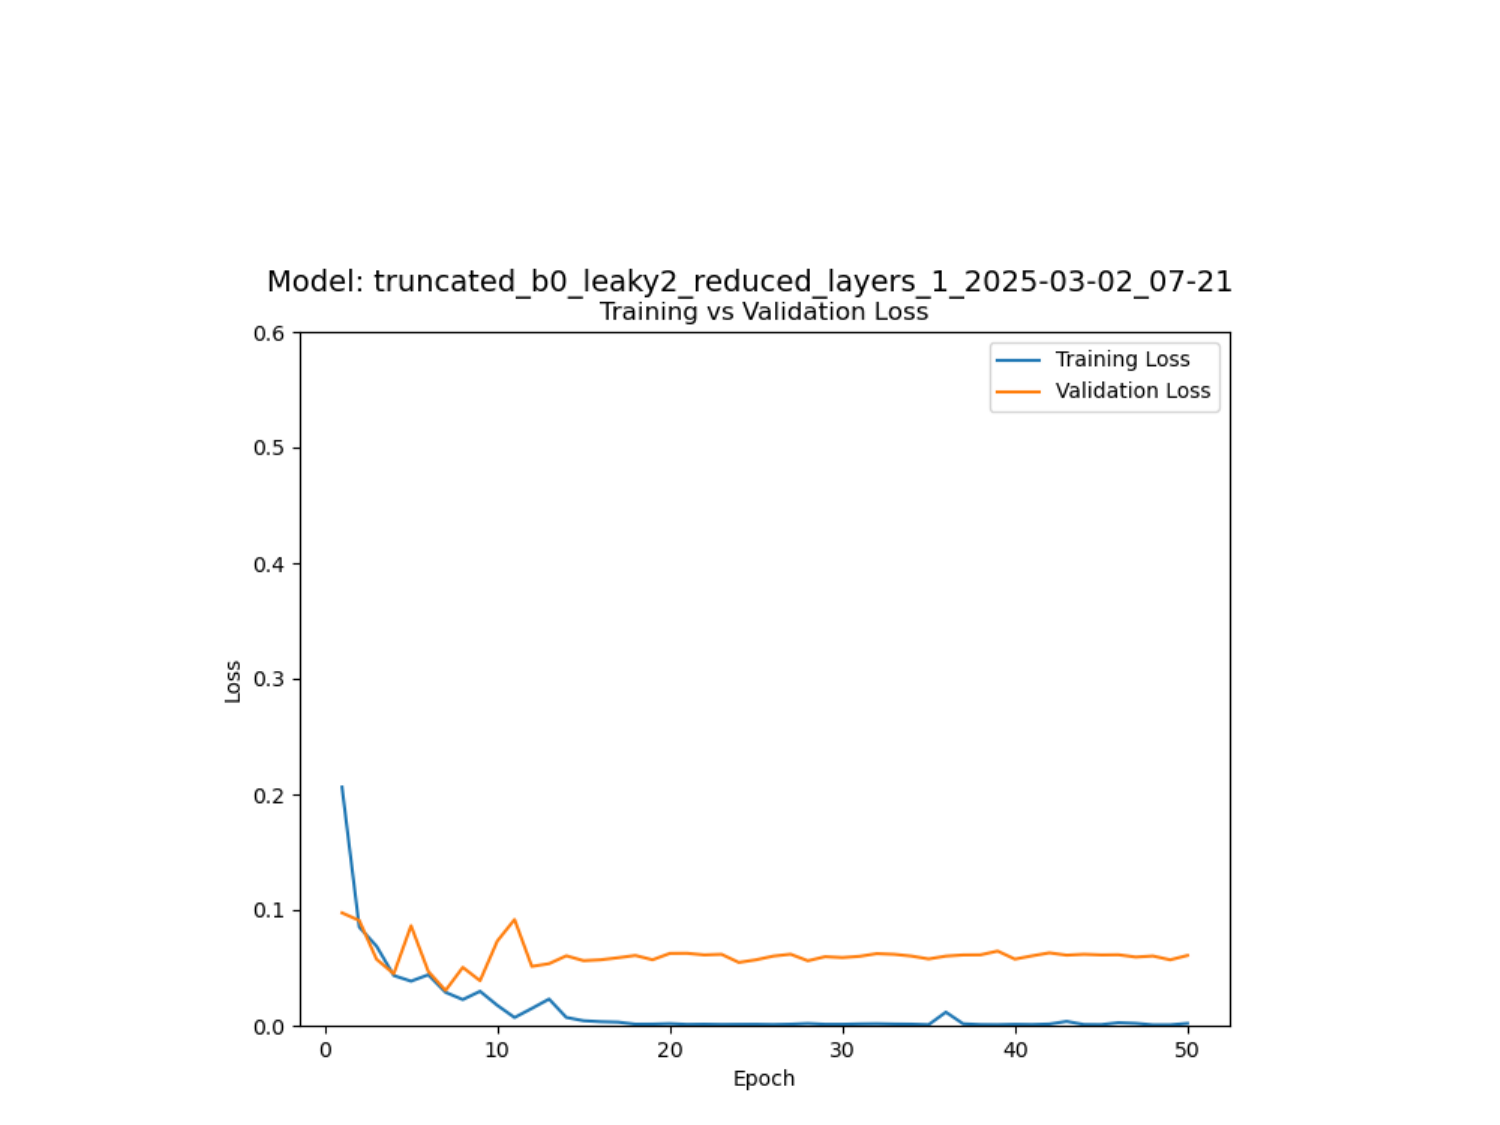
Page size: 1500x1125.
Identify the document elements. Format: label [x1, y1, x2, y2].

picture [149, 224, 1351, 1125]
